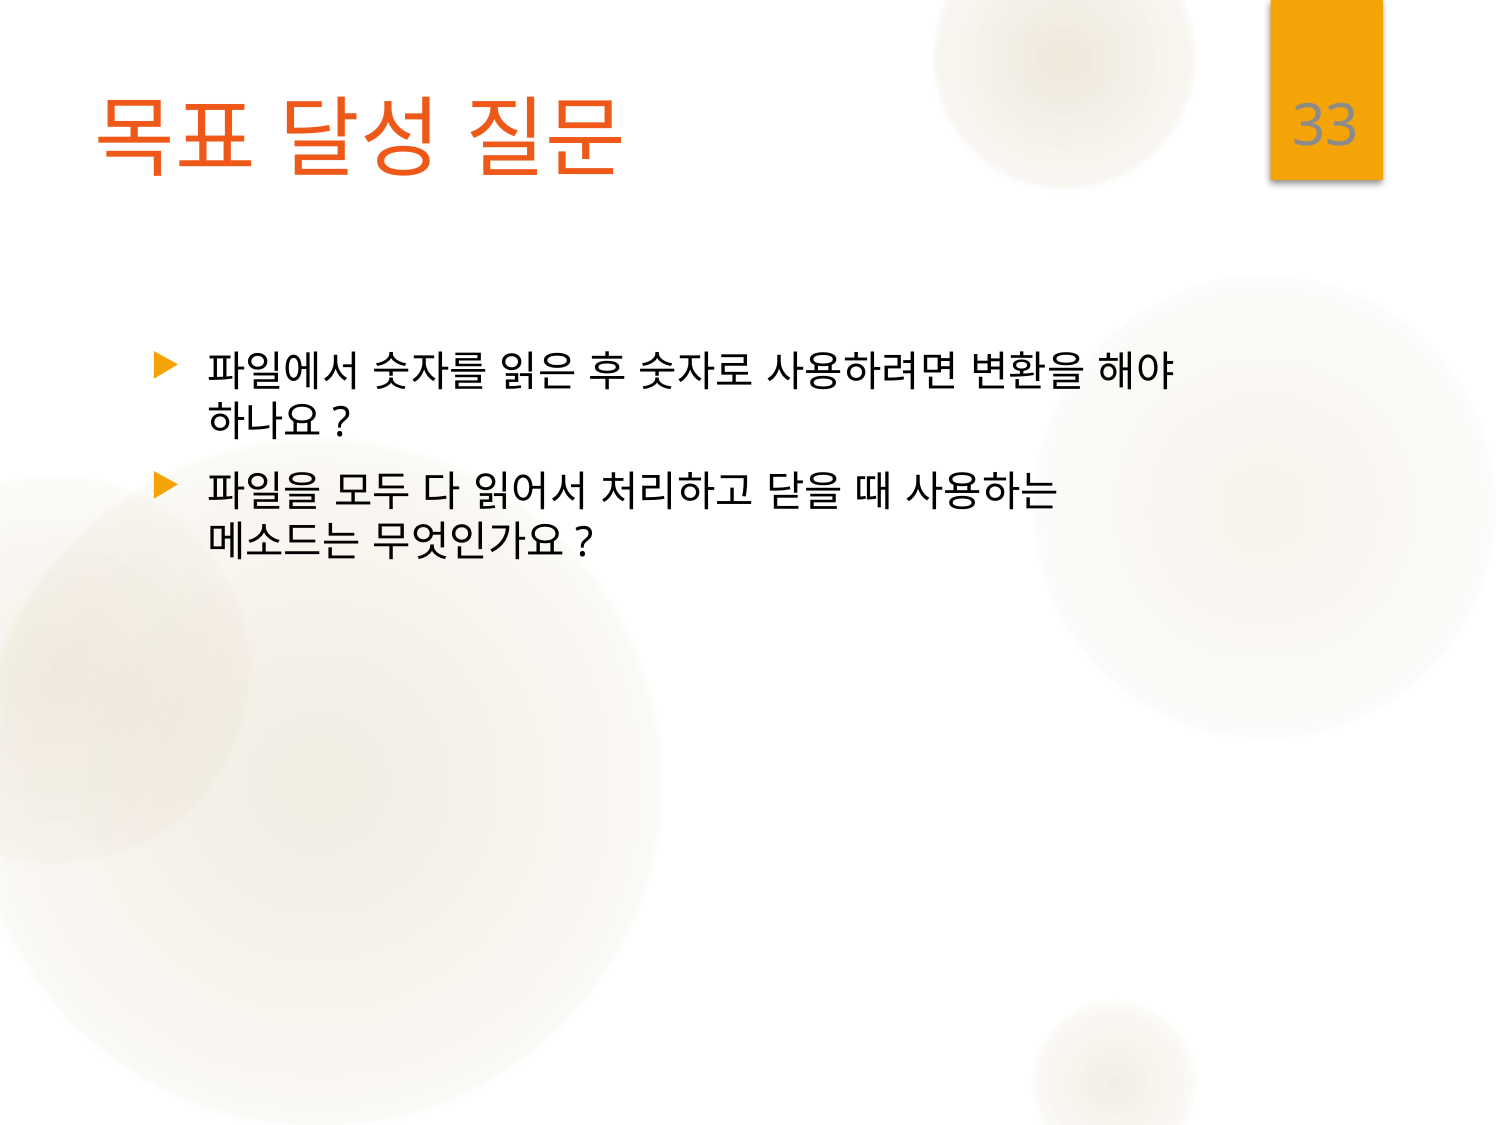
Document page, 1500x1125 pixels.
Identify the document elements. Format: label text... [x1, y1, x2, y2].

slide_number 33 [1273, 48, 1378, 175]
title 목표 달성 질문 [79, 74, 1237, 304]
list 파일에서 숫자를 읽은 후 숫자로 사용하려면 변환을 해야 하나요? 파일을 모두 다 읽어서 처리하고 닫을 때 사용하는 메소드는 무엇인가요? [135, 336, 1237, 1025]
